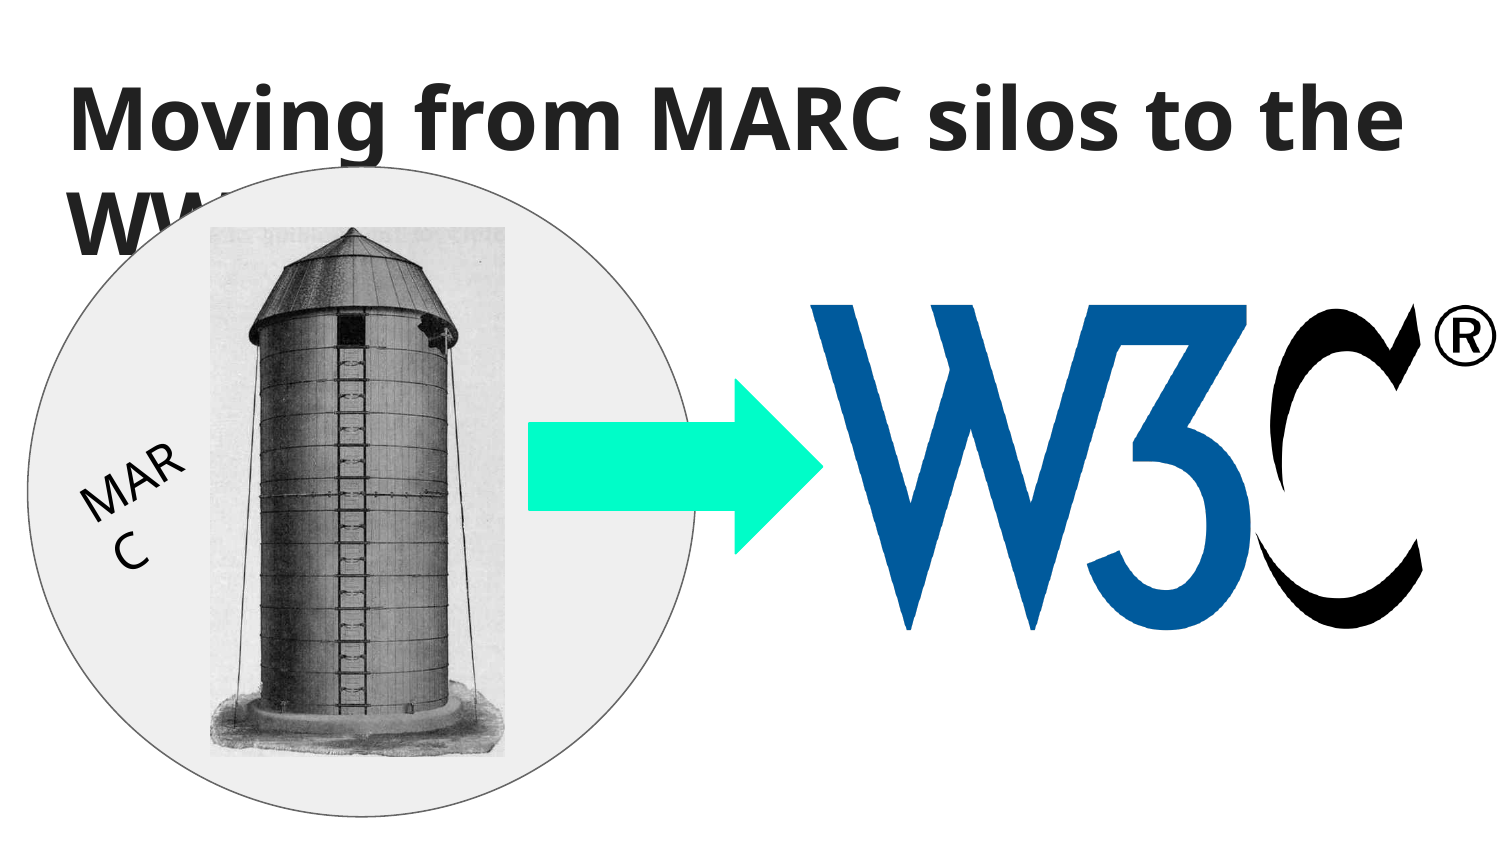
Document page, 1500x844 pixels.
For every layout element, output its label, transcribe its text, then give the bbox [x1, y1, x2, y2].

picture [210, 226, 505, 757]
title Moving from MARC silos to the WWW [51, 48, 1449, 180]
text_box [529, 379, 787, 554]
picture [793, 221, 1500, 712]
text_box MARC [48, 392, 205, 554]
text_box [27, 166, 695, 817]
